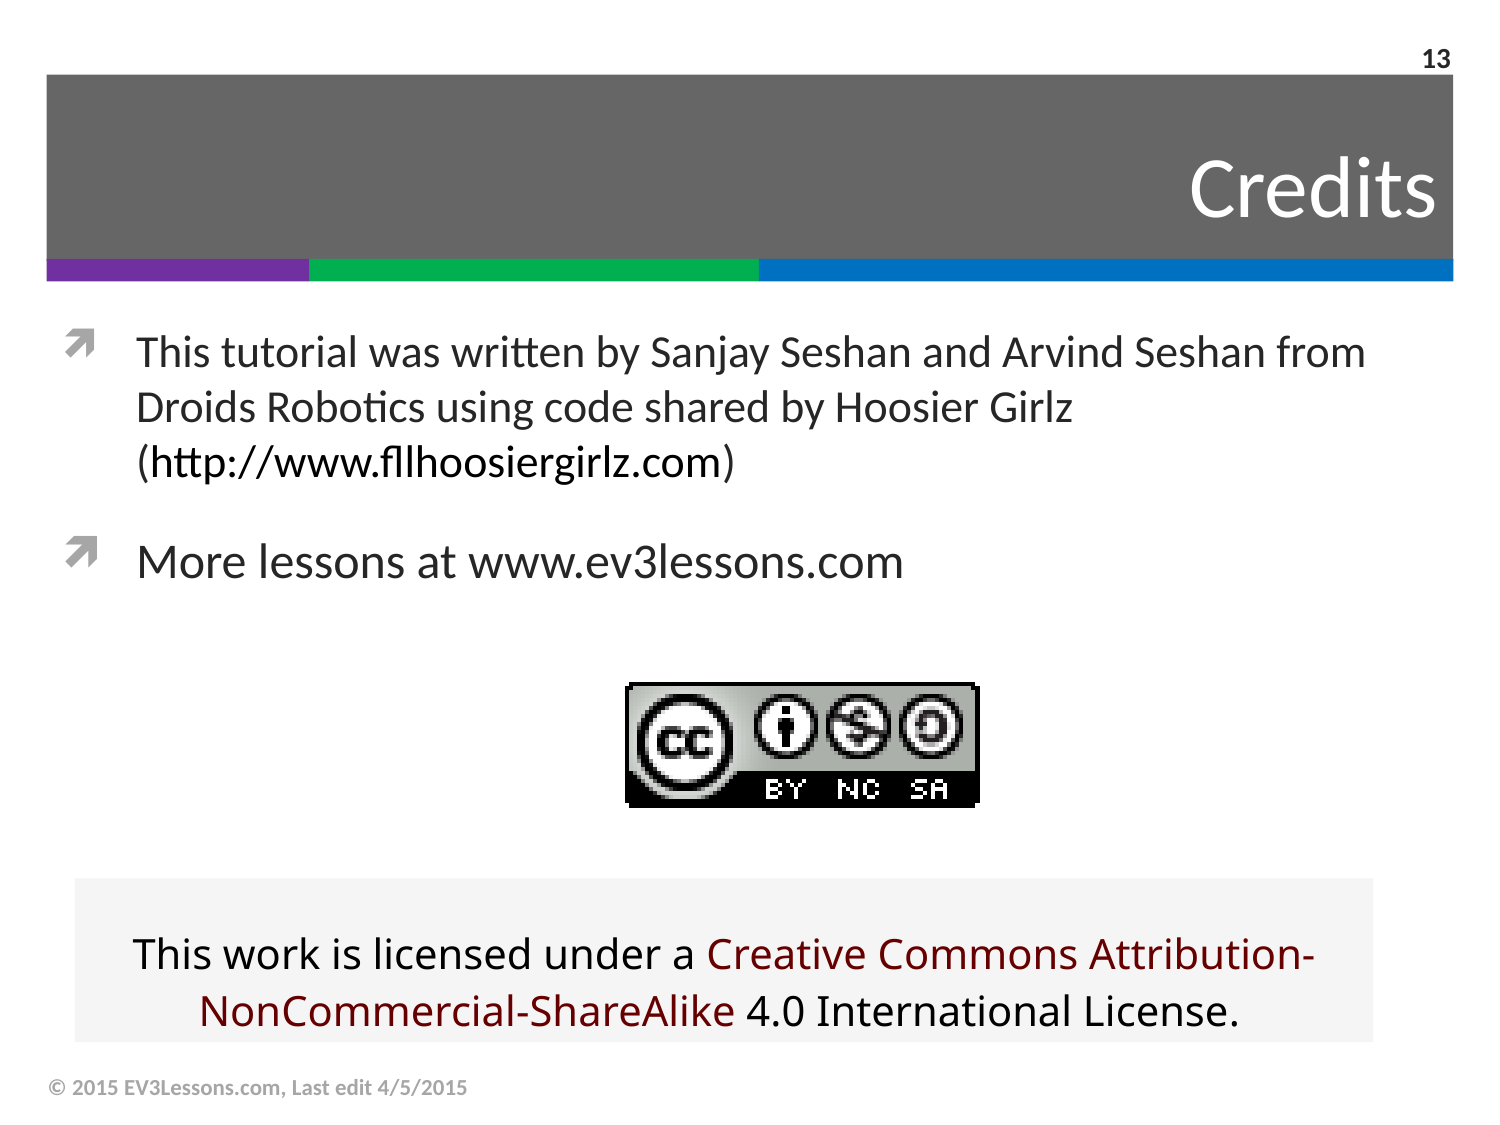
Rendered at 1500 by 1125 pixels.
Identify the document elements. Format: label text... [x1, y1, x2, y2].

slide_number 13 [1362, 27, 1466, 87]
list This tutorial was written by Sanjay Seshan and Arvind Seshan from Droids Robotics using code shared by Hoosier Girlz (http://www.fllhoosiergirlz.com) More lessons at www.ev3lessons.com [46, 314, 1454, 902]
title Credits [46, 103, 1454, 263]
picture [624, 681, 981, 808]
text_box This work is licensed under a Creative Commons Attribution-NonCommercial-ShareAlike 4.0 International License. [74, 878, 1374, 1043]
footer © 2015 EV3Lessons.com, Last edit 4/5/2015 [32, 1055, 1038, 1116]
